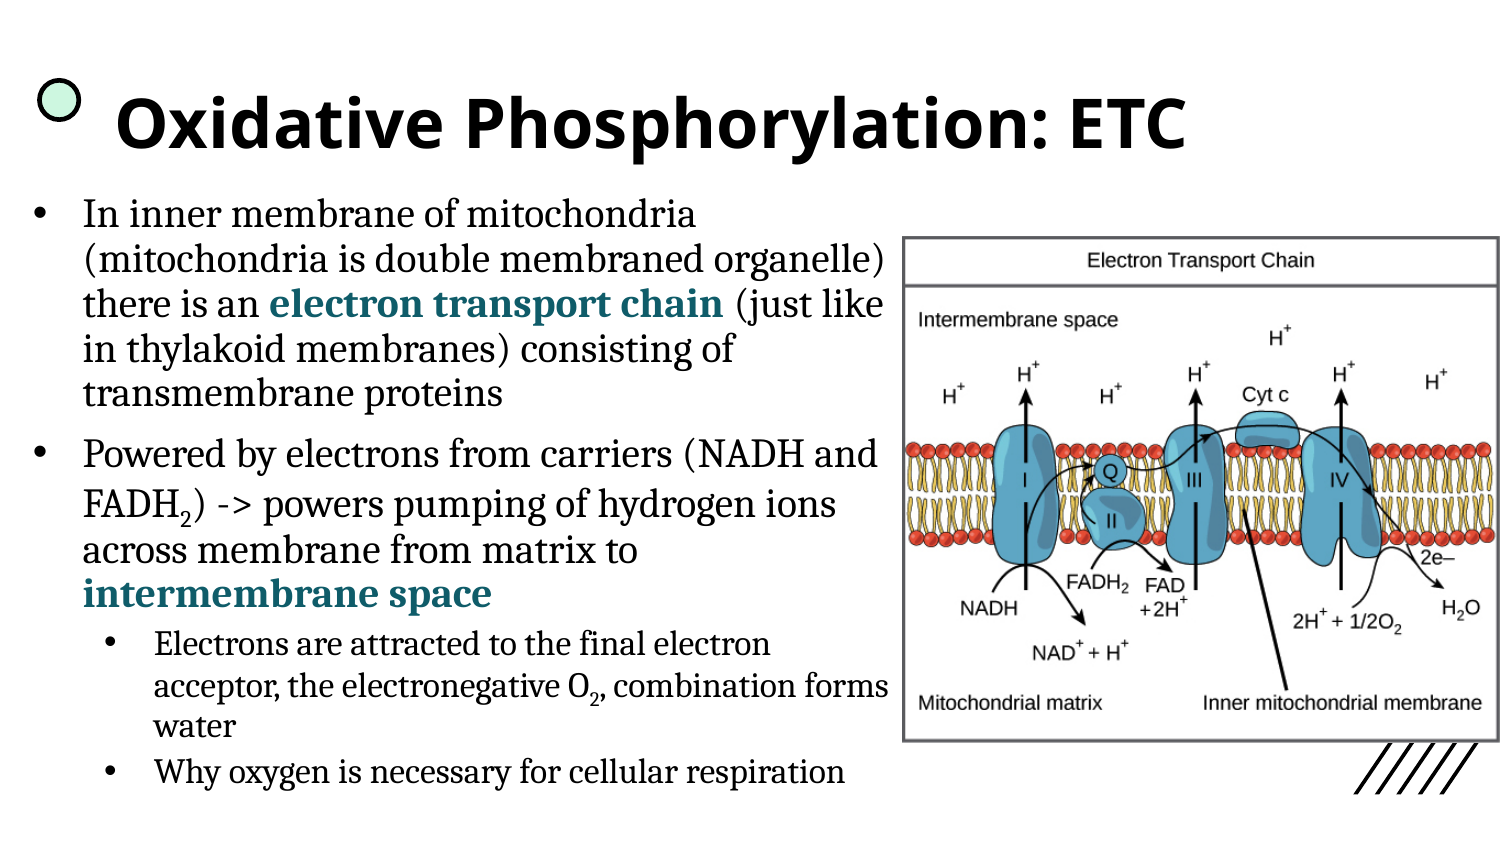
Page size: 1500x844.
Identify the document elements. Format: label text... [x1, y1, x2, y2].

list In inner membrane of mitochondria (mitochondria is double membraned organelle) there is an electron transport chain (just like in thylakoid membranes) consisting of transmembrane proteins Powered by electrons from carriers (NADH and FADH2) -> powers pumping of hydrogen ions across membrane from matrix to intermembrane space Electrons are attracted to the final electron acceptor, the electronegative O2, combination forms water Why oxygen is necessary for cellular respiration [0, 186, 903, 809]
picture [902, 234, 1500, 743]
title Oxidative Phosphorylation: ETC [103, 44, 1397, 208]
